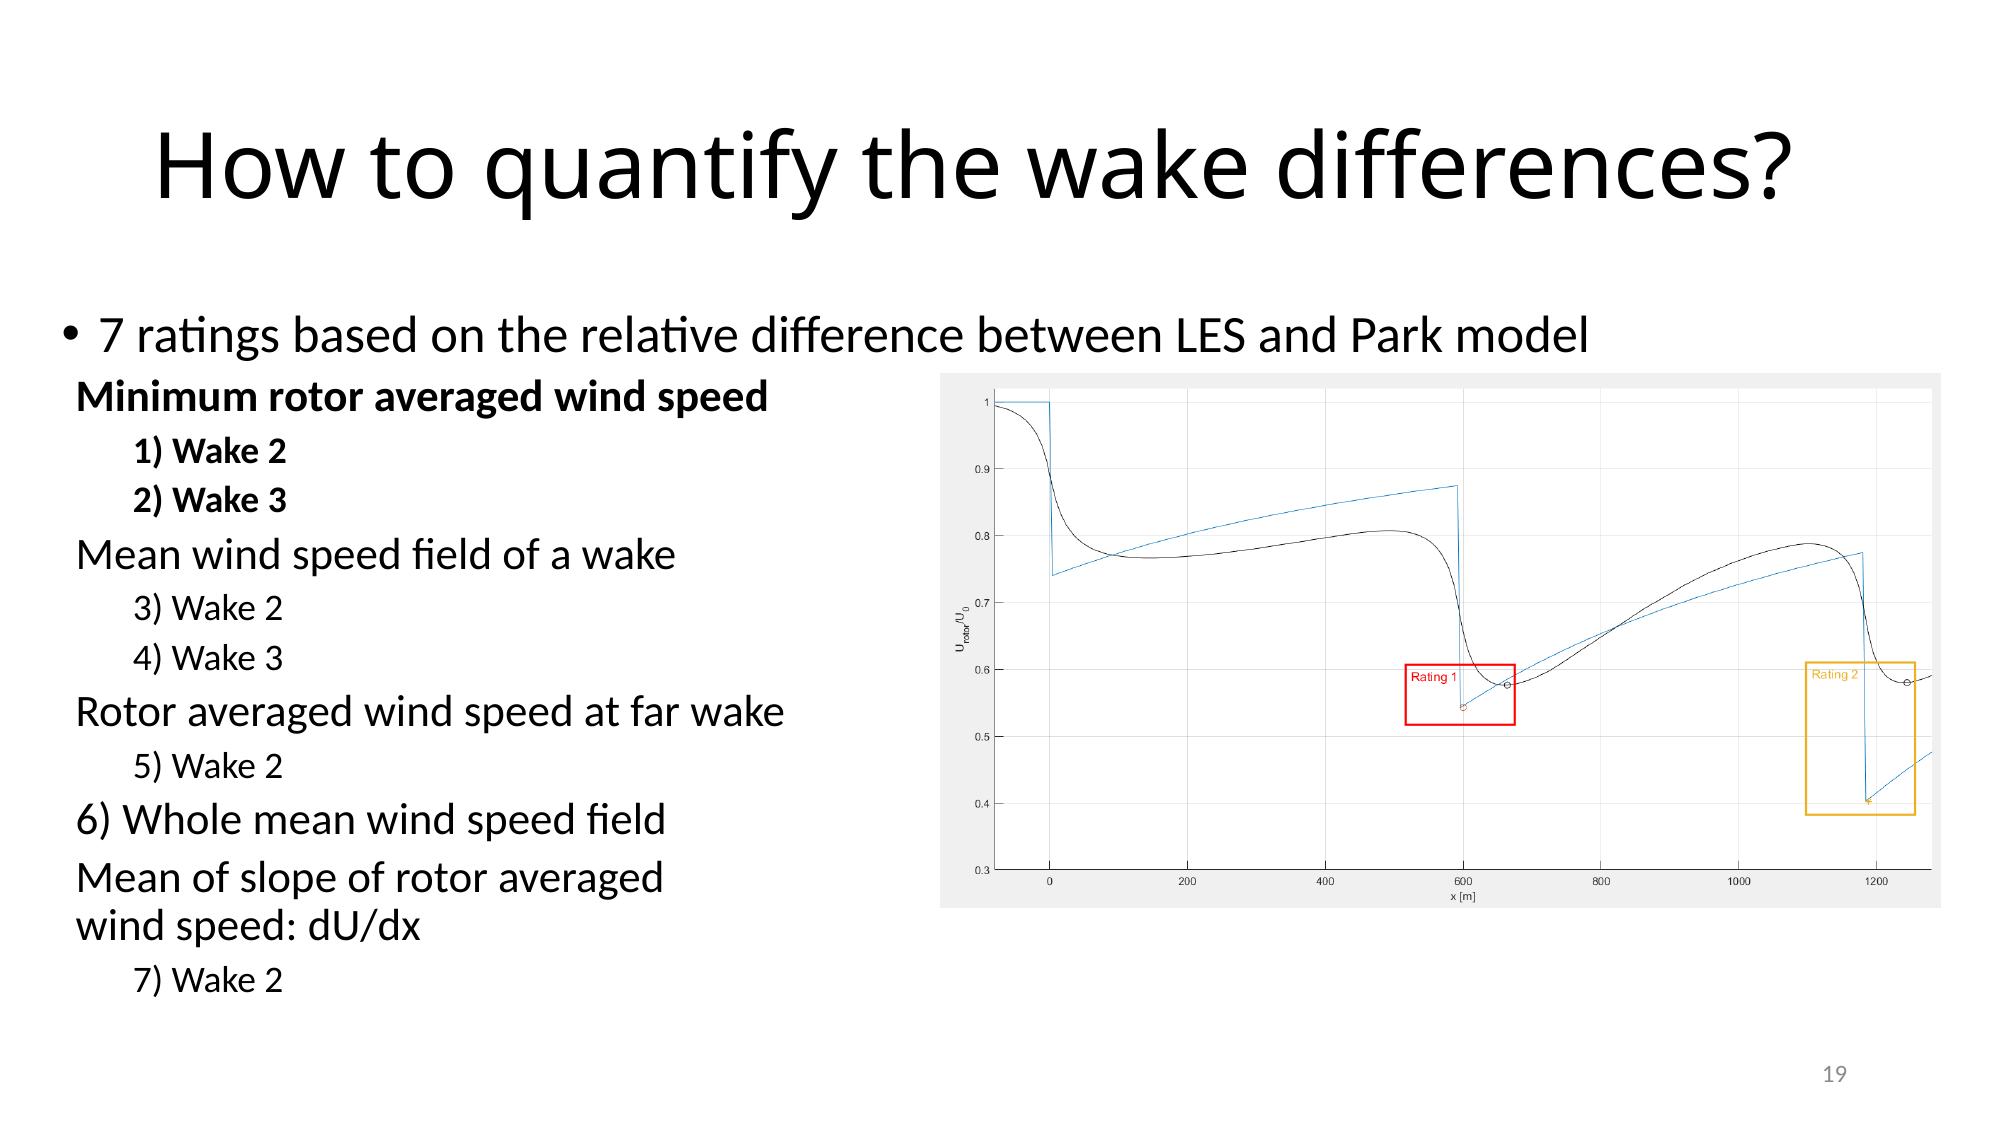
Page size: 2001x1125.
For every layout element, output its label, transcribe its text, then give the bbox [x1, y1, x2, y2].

list 7 ratings based on the relative difference between LES and Park model Minimum rotor averaged wind speed 1) Wake 2 2) Wake 3 Mean wind speed field of a wake 3) Wake 2 4) Wake 3 Rotor averaged wind speed at far wake 5) Wake 2 6) Whole mean wind speed field Mean of slope of rotor averaged wind speed: dU/dx 7) Wake 2 [46, 299, 1772, 1014]
slide_number 19 [1412, 1042, 1863, 1103]
picture [940, 373, 1941, 908]
title How to quantify the wake differences? [137, 59, 1863, 278]
